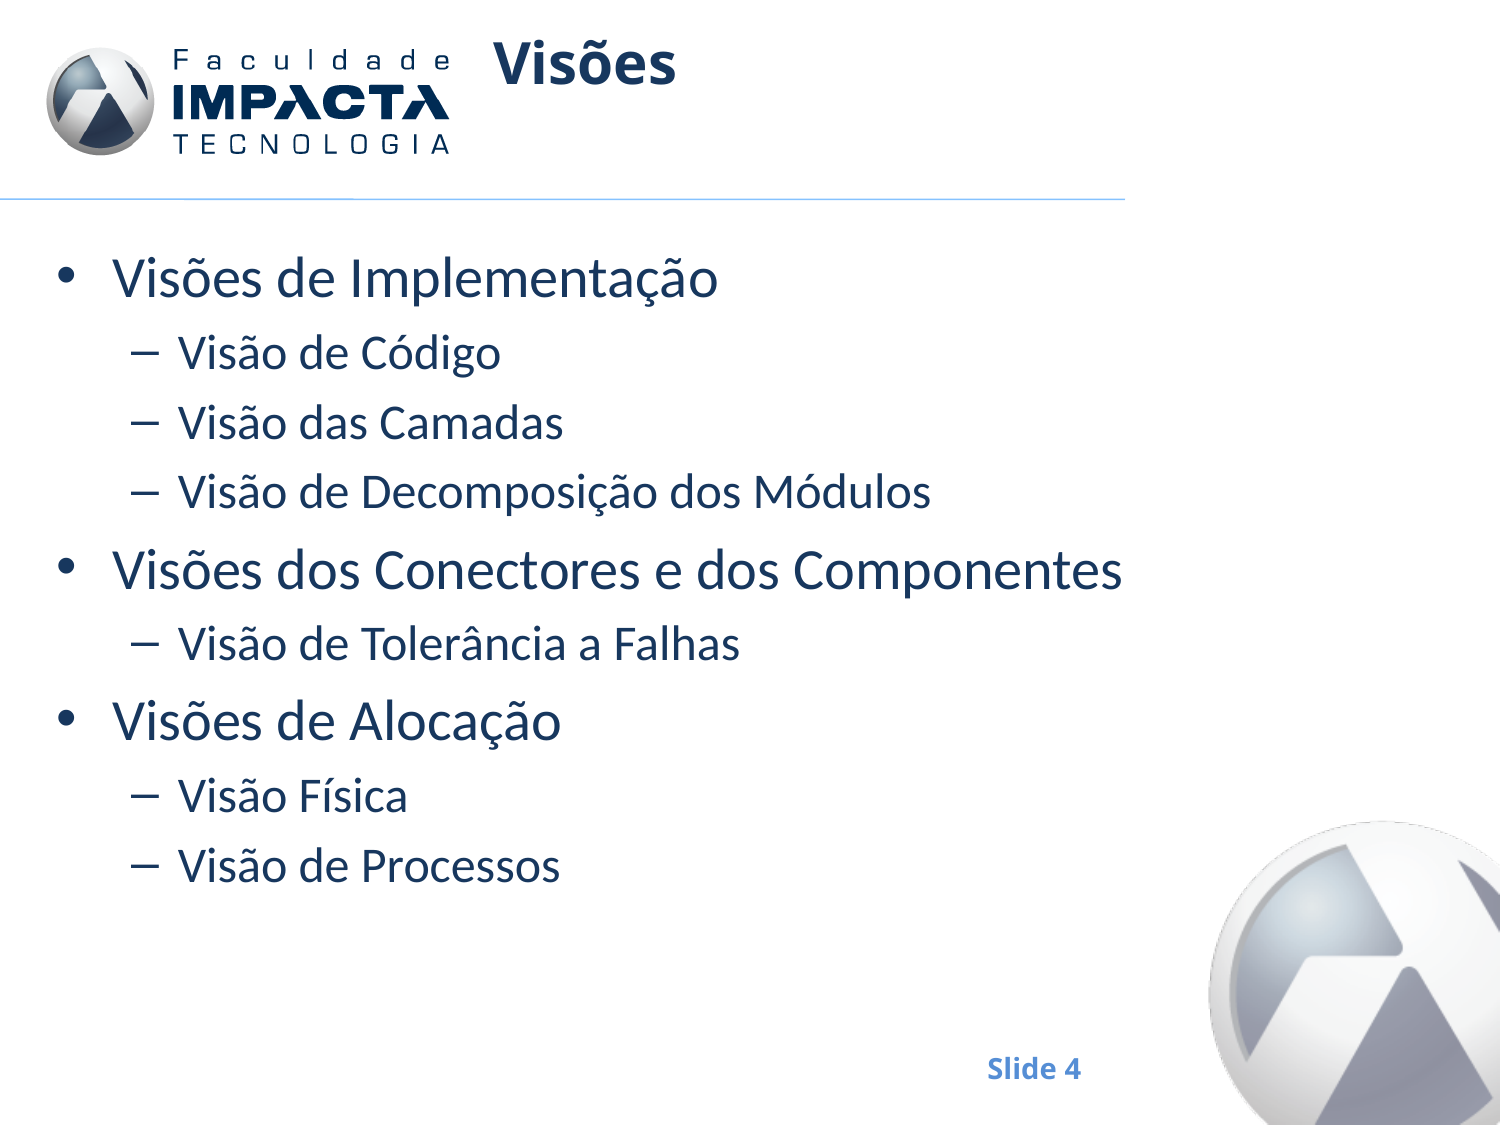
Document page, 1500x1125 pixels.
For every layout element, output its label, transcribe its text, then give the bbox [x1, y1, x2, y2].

title Visões [478, 19, 1483, 102]
picture [35, 35, 458, 164]
list Visões de Implementação Visão de Código Visão das Camadas Visão de Decomposição dos Módulos Visões dos Conectores e dos Componentes Visão de Tolerância a Falhas Visões de Alocação Visão Física Visão de Processos [41, 231, 1400, 894]
picture [1206, 787, 1500, 1125]
